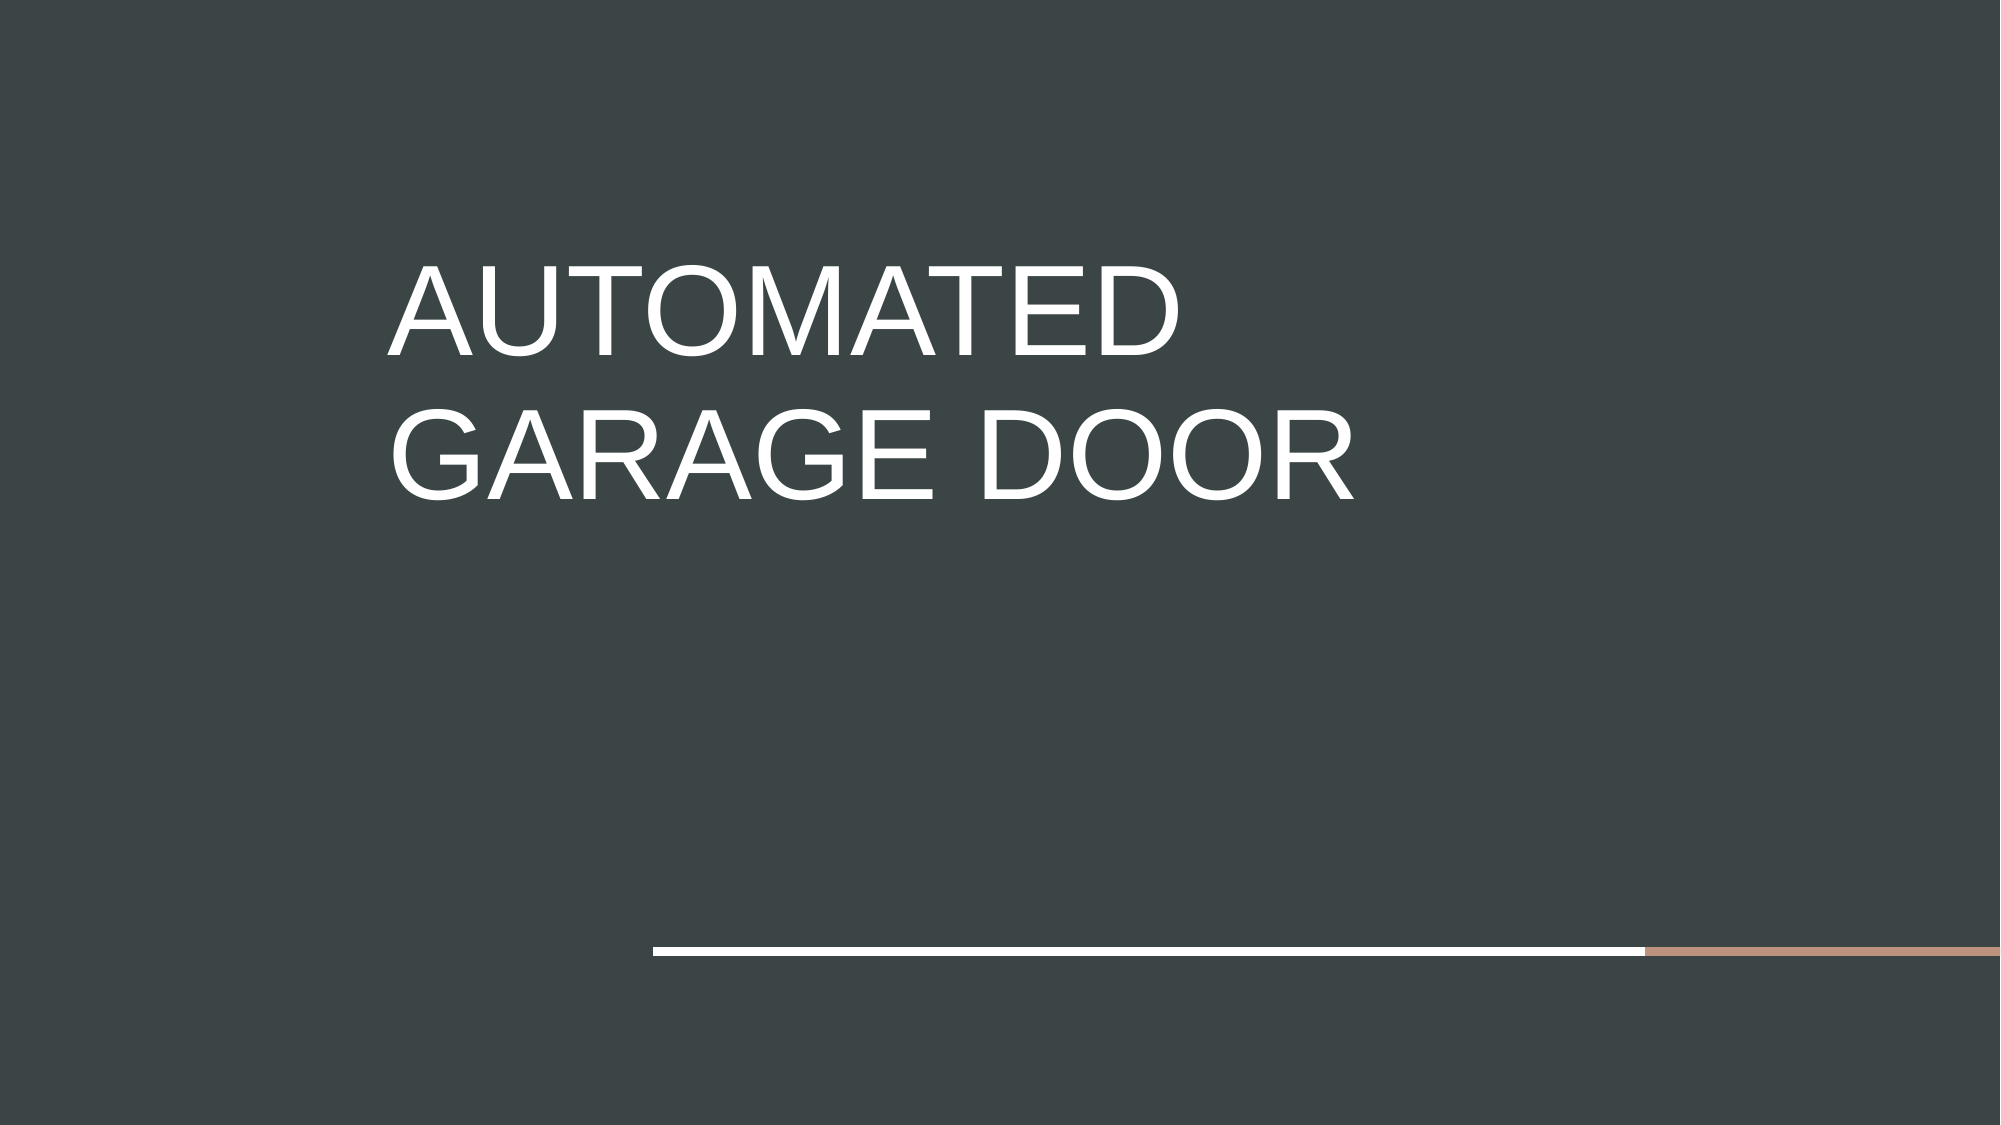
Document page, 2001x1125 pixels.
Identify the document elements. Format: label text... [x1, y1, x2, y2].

title Automated Garage DOOR [371, 231, 1422, 623]
